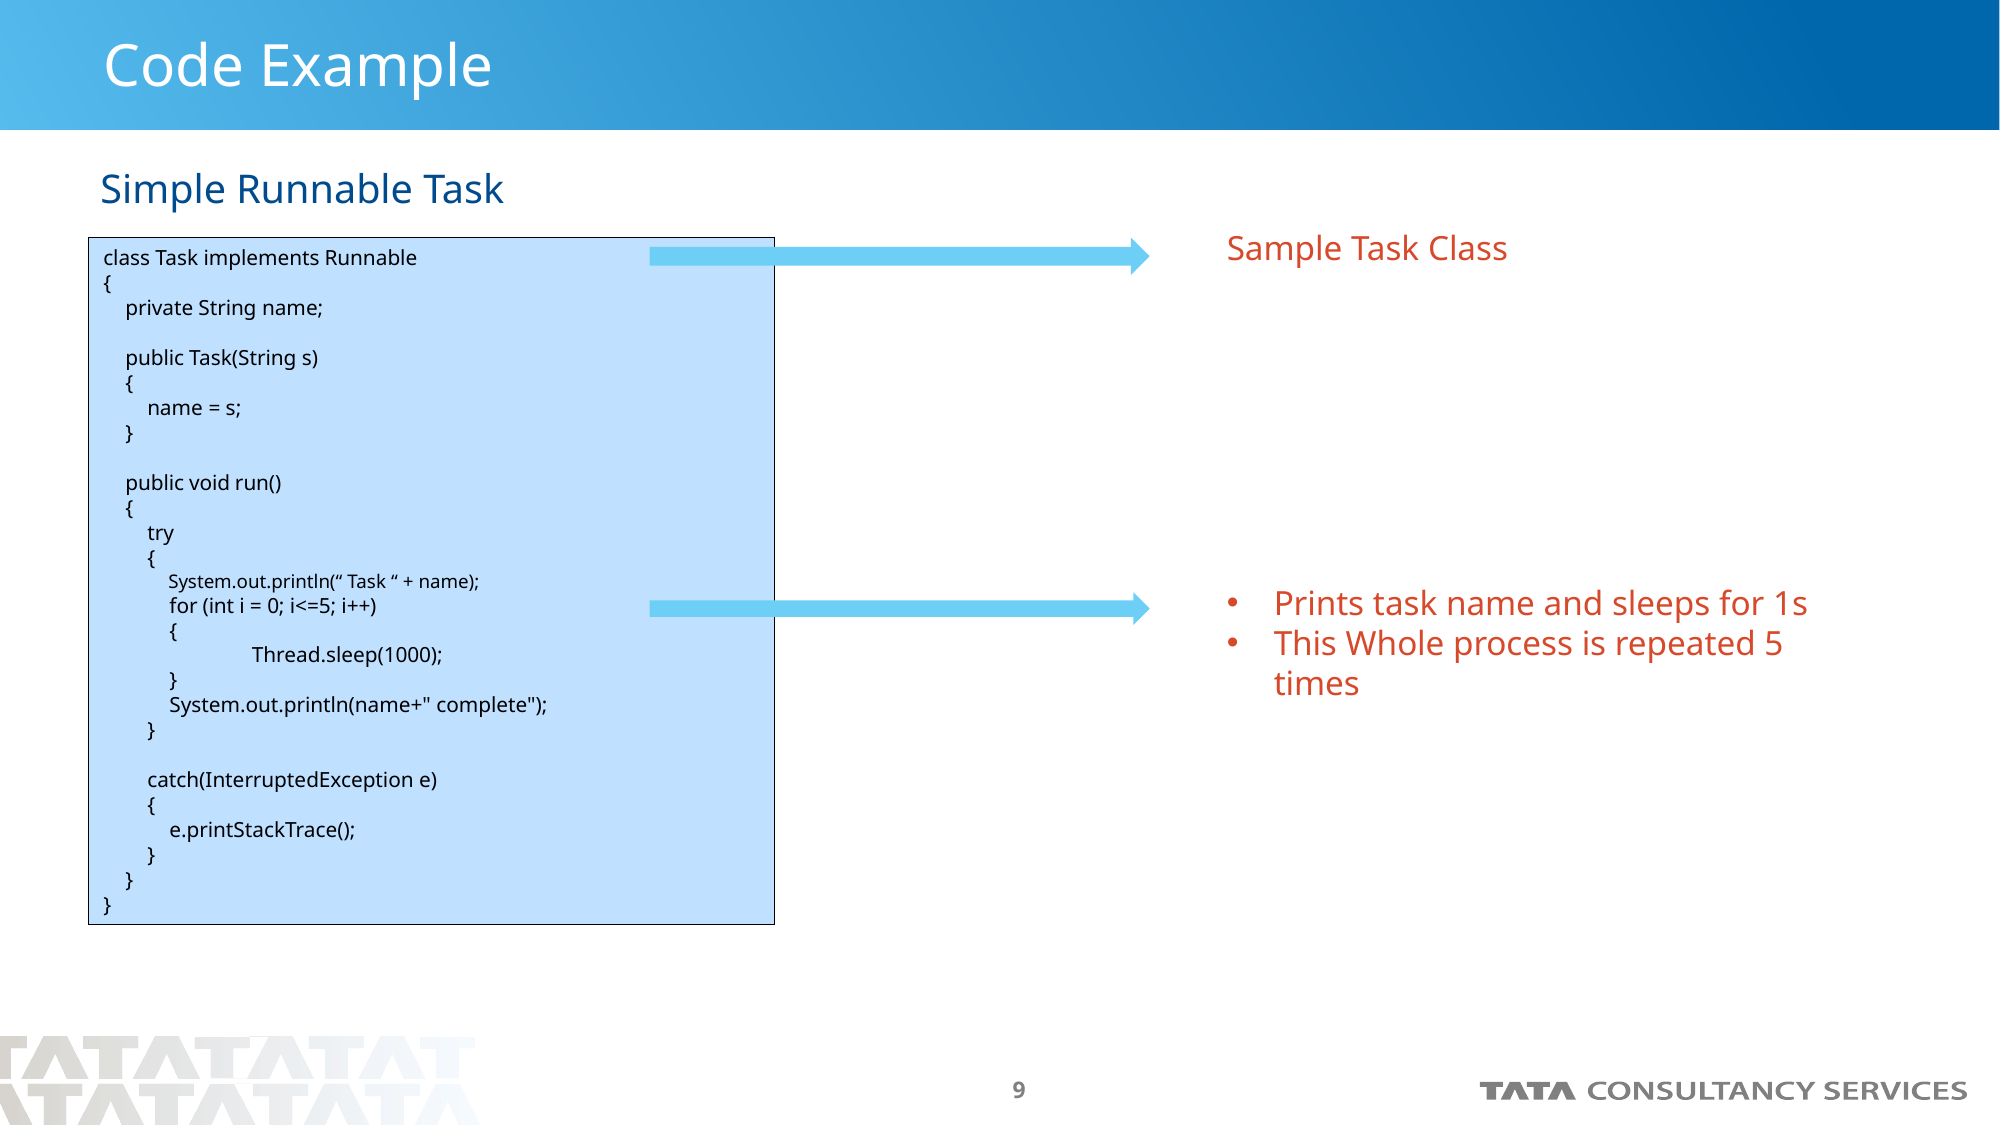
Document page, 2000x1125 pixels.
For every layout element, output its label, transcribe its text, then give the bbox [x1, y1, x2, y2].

list class Task implements Runnable { private String name; public Task(String s) { name = s; } public void run() { try { System.out.println(“ Task “ + name); for (int i = 0; i<=5; i++) { Thread.sleep(1000); } System.out.println(name+" complete"); } catch(InterruptedException e) { e.printStackTrace(); } } } [88, 237, 775, 925]
text_box Sample Task Class [1212, 219, 1675, 275]
text_box [647, 590, 1152, 627]
text_box [647, 235, 1152, 277]
text_box Prints task name and sleeps for 1s This Whole process is repeated 5 times [1212, 574, 1888, 710]
title Code Example [88, 9, 1950, 116]
text_box Simple Runnable Task [85, 156, 520, 219]
